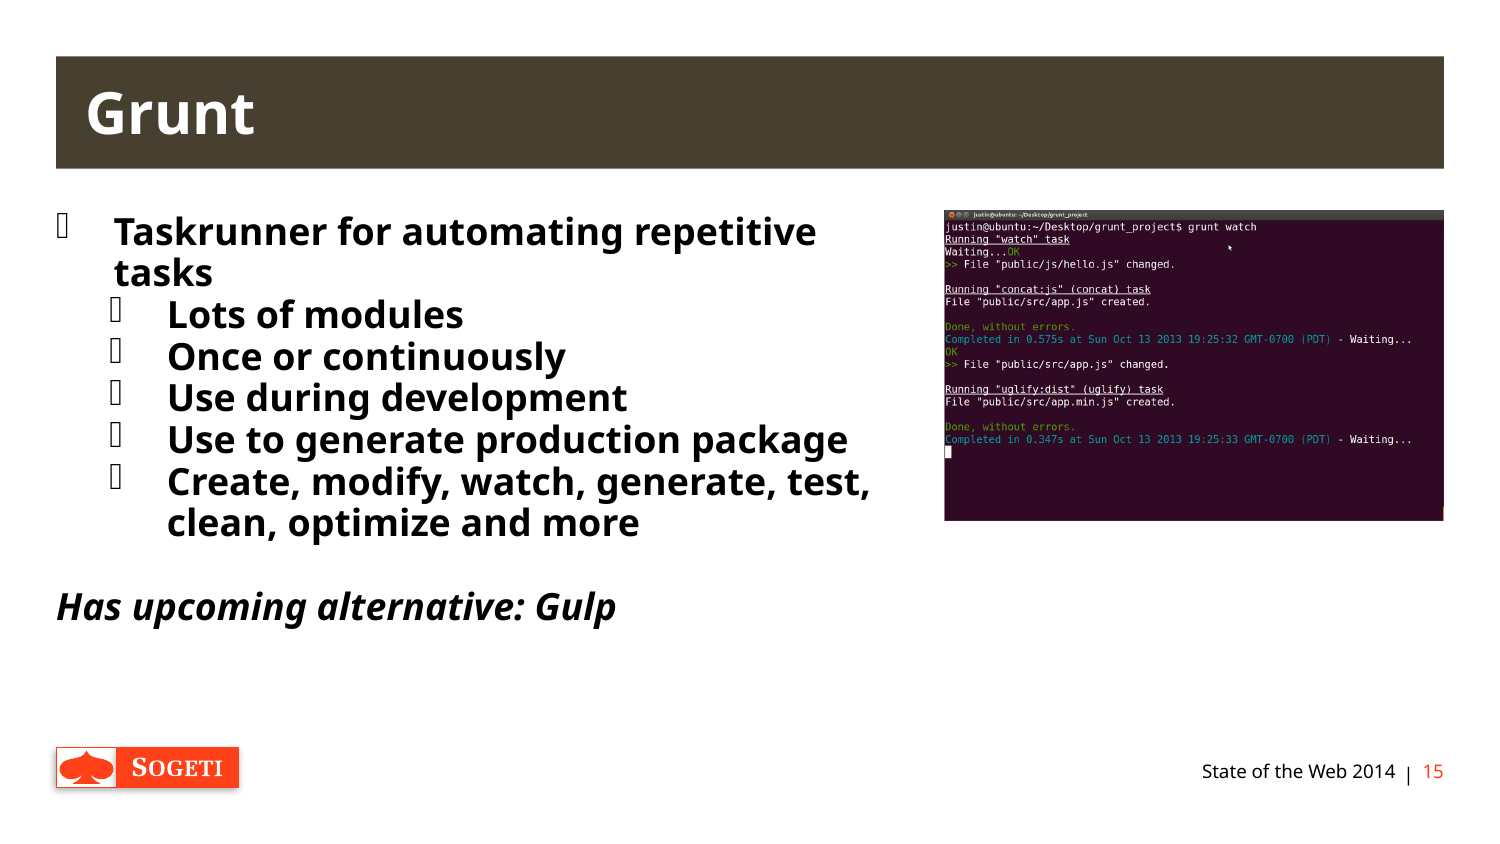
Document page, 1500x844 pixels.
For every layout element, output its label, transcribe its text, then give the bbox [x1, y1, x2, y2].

title Grunt [56, 56, 1444, 169]
footer State of the Web 2014 [309, 755, 1396, 788]
list Taskrunner for automating repetitive tasks Lots of modules Once or continuously Use during development Use to generate production package Create, modify, watch, generate, test, clean, optimize and more Has upcoming alternative: Gulp [56, 210, 915, 661]
slide_number 15 [1408, 755, 1444, 788]
picture [943, 210, 1445, 521]
